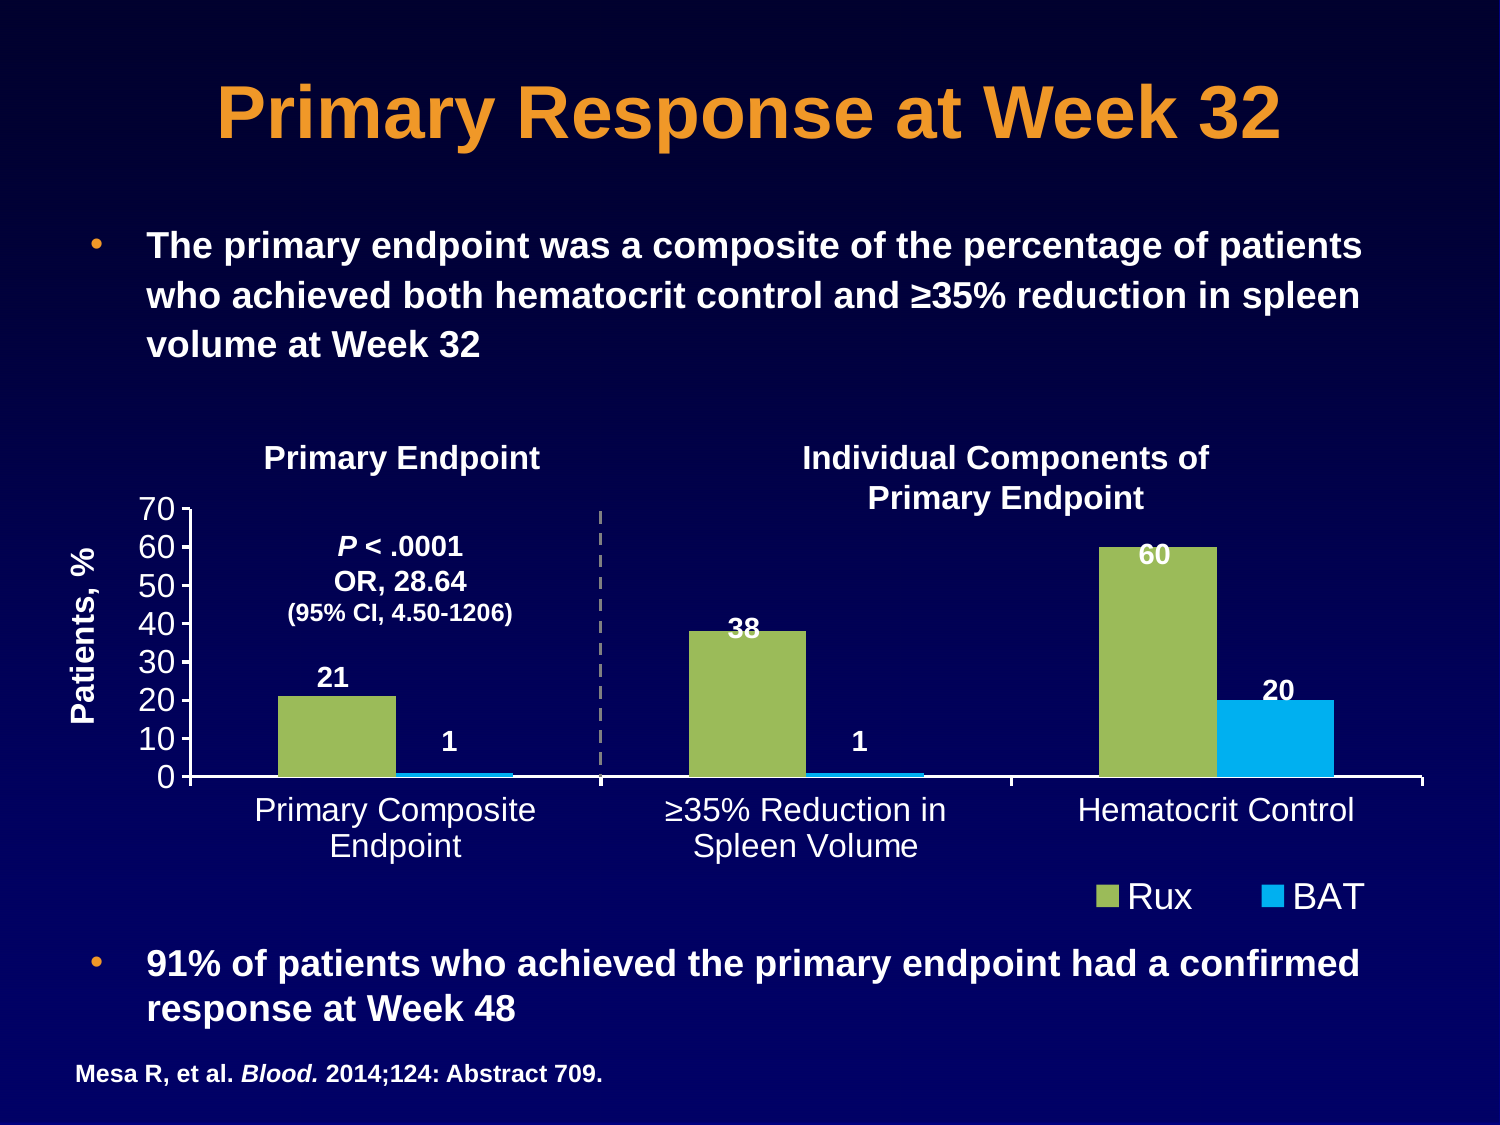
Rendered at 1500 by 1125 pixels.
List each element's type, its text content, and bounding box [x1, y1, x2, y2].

text_box Mesa R, et al. Blood. 2014;124: Abstract 709. [60, 1050, 619, 1095]
text_box Primary Endpoint [214, 428, 590, 484]
title Primary Response at Week 32 [75, 14, 1425, 203]
text_box The primary endpoint was a composite of the percentage of patients who achieved both hematocrit control and ≥35% reduction in spleen volume at Week 32 [74, 209, 1425, 374]
text_box Individual Components of Primary Endpoint [787, 428, 1225, 484]
list 91% of patients who achieved the primary endpoint had a confirmed response at Week 48 [75, 935, 1425, 1014]
chart [28, 485, 1472, 928]
